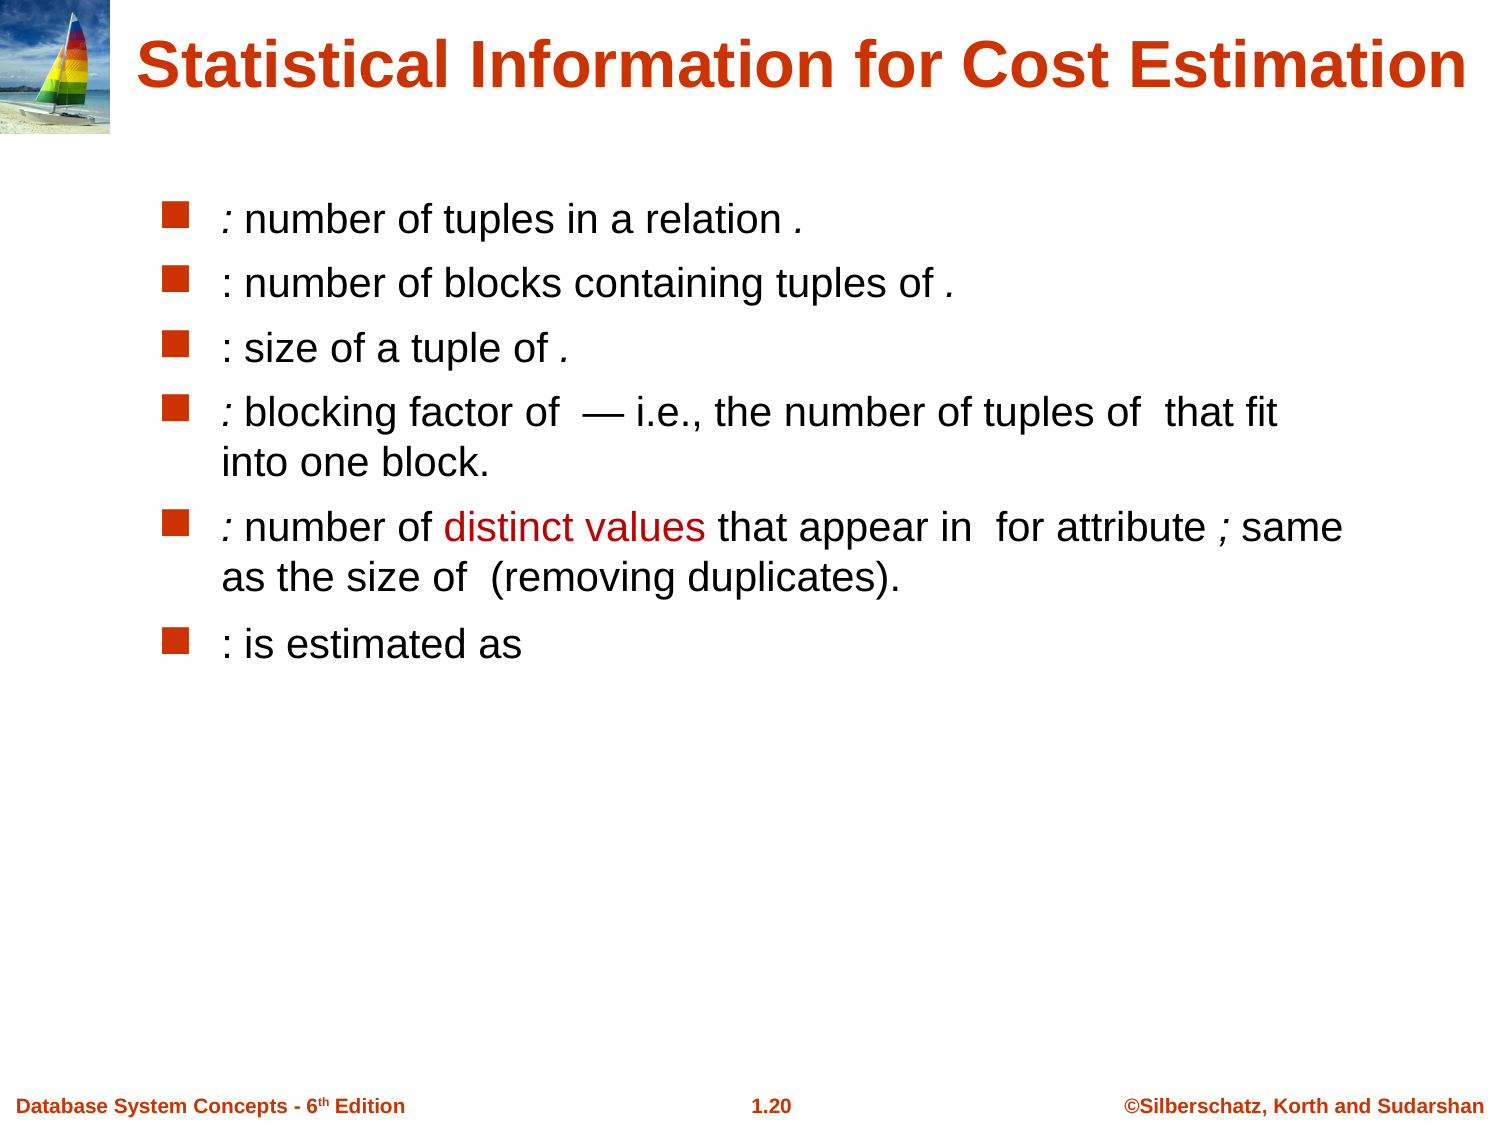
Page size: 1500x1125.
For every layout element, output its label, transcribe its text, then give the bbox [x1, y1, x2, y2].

picture [0, 0, 110, 134]
title Statistical Information for Cost Estimation [88, 42, 1500, 109]
